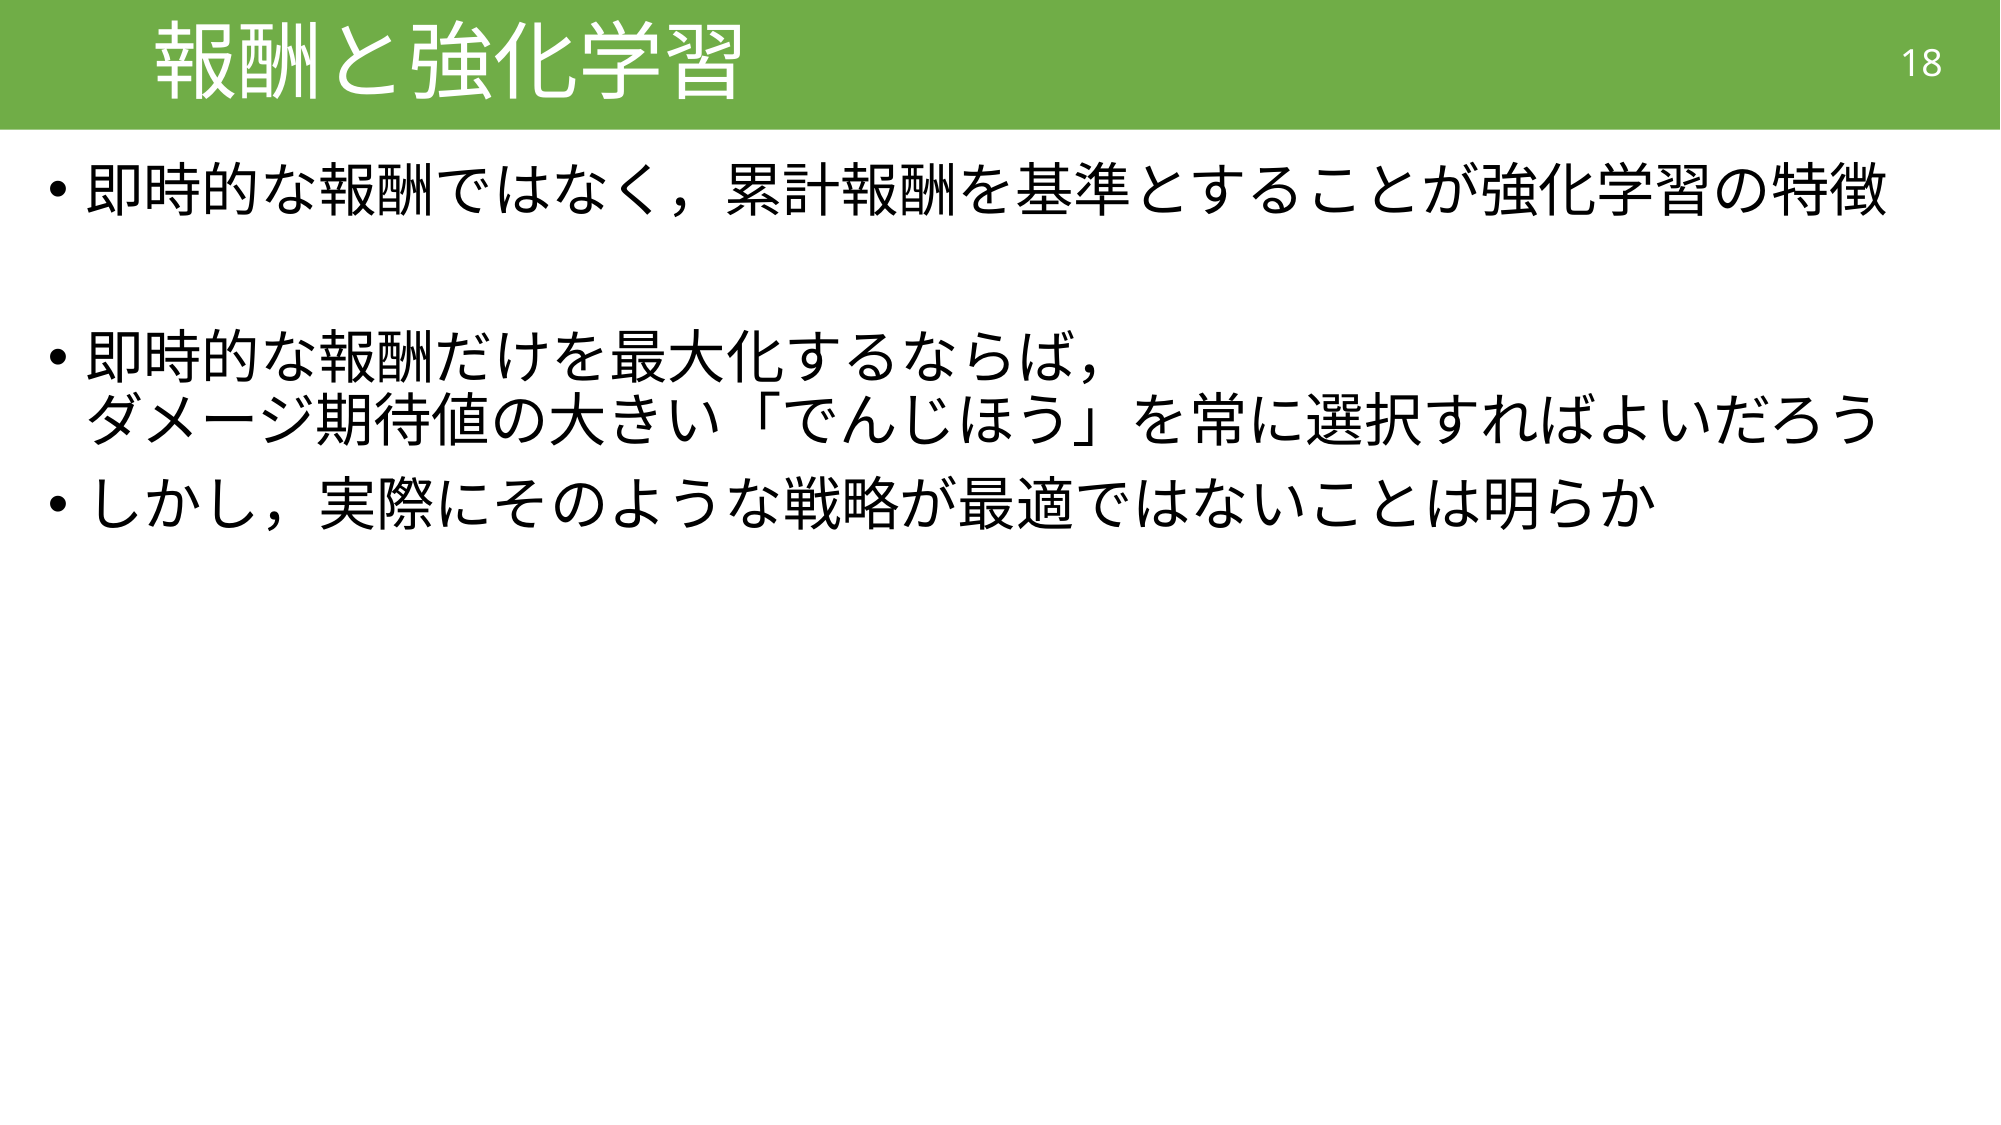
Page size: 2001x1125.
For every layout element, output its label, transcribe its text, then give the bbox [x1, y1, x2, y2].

list 即時的な報酬ではなく，累計報酬を基準とすることが強化学習の特徴 即時的な報酬だけを最大化するならば， ダメージ期待値の大きい「でんじほう」を常に選択すればよいだろう しかし，実際にそのような戦略が最適ではないことは明らか [32, 153, 1958, 1014]
slide_number 18 [1507, 34, 1958, 95]
title 報酬と強化学習 [137, 11, 1863, 119]
